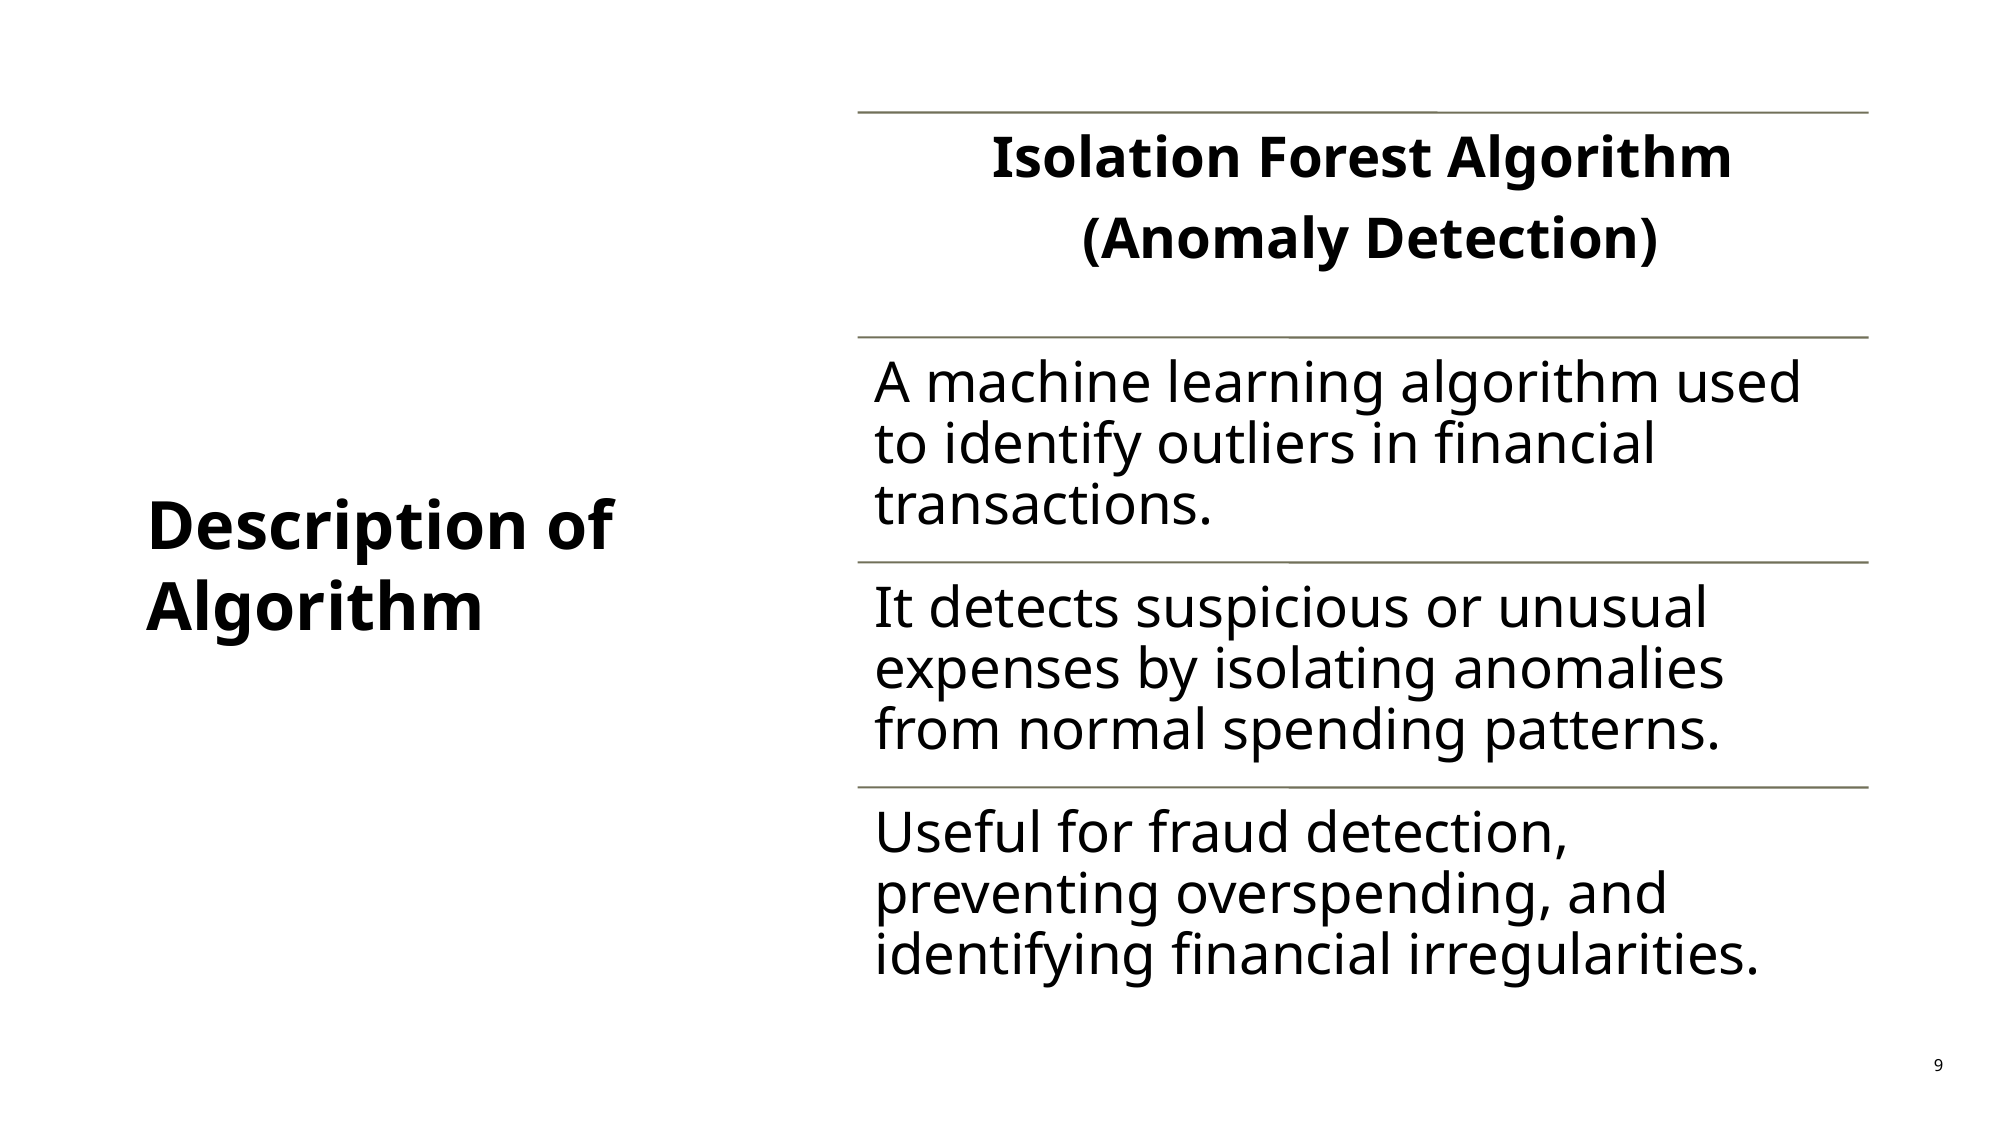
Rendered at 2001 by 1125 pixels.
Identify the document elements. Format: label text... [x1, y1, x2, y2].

slide_number 9 [1841, 1036, 1959, 1097]
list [857, 112, 1869, 1013]
title Description of Algorithm [131, 401, 822, 726]
